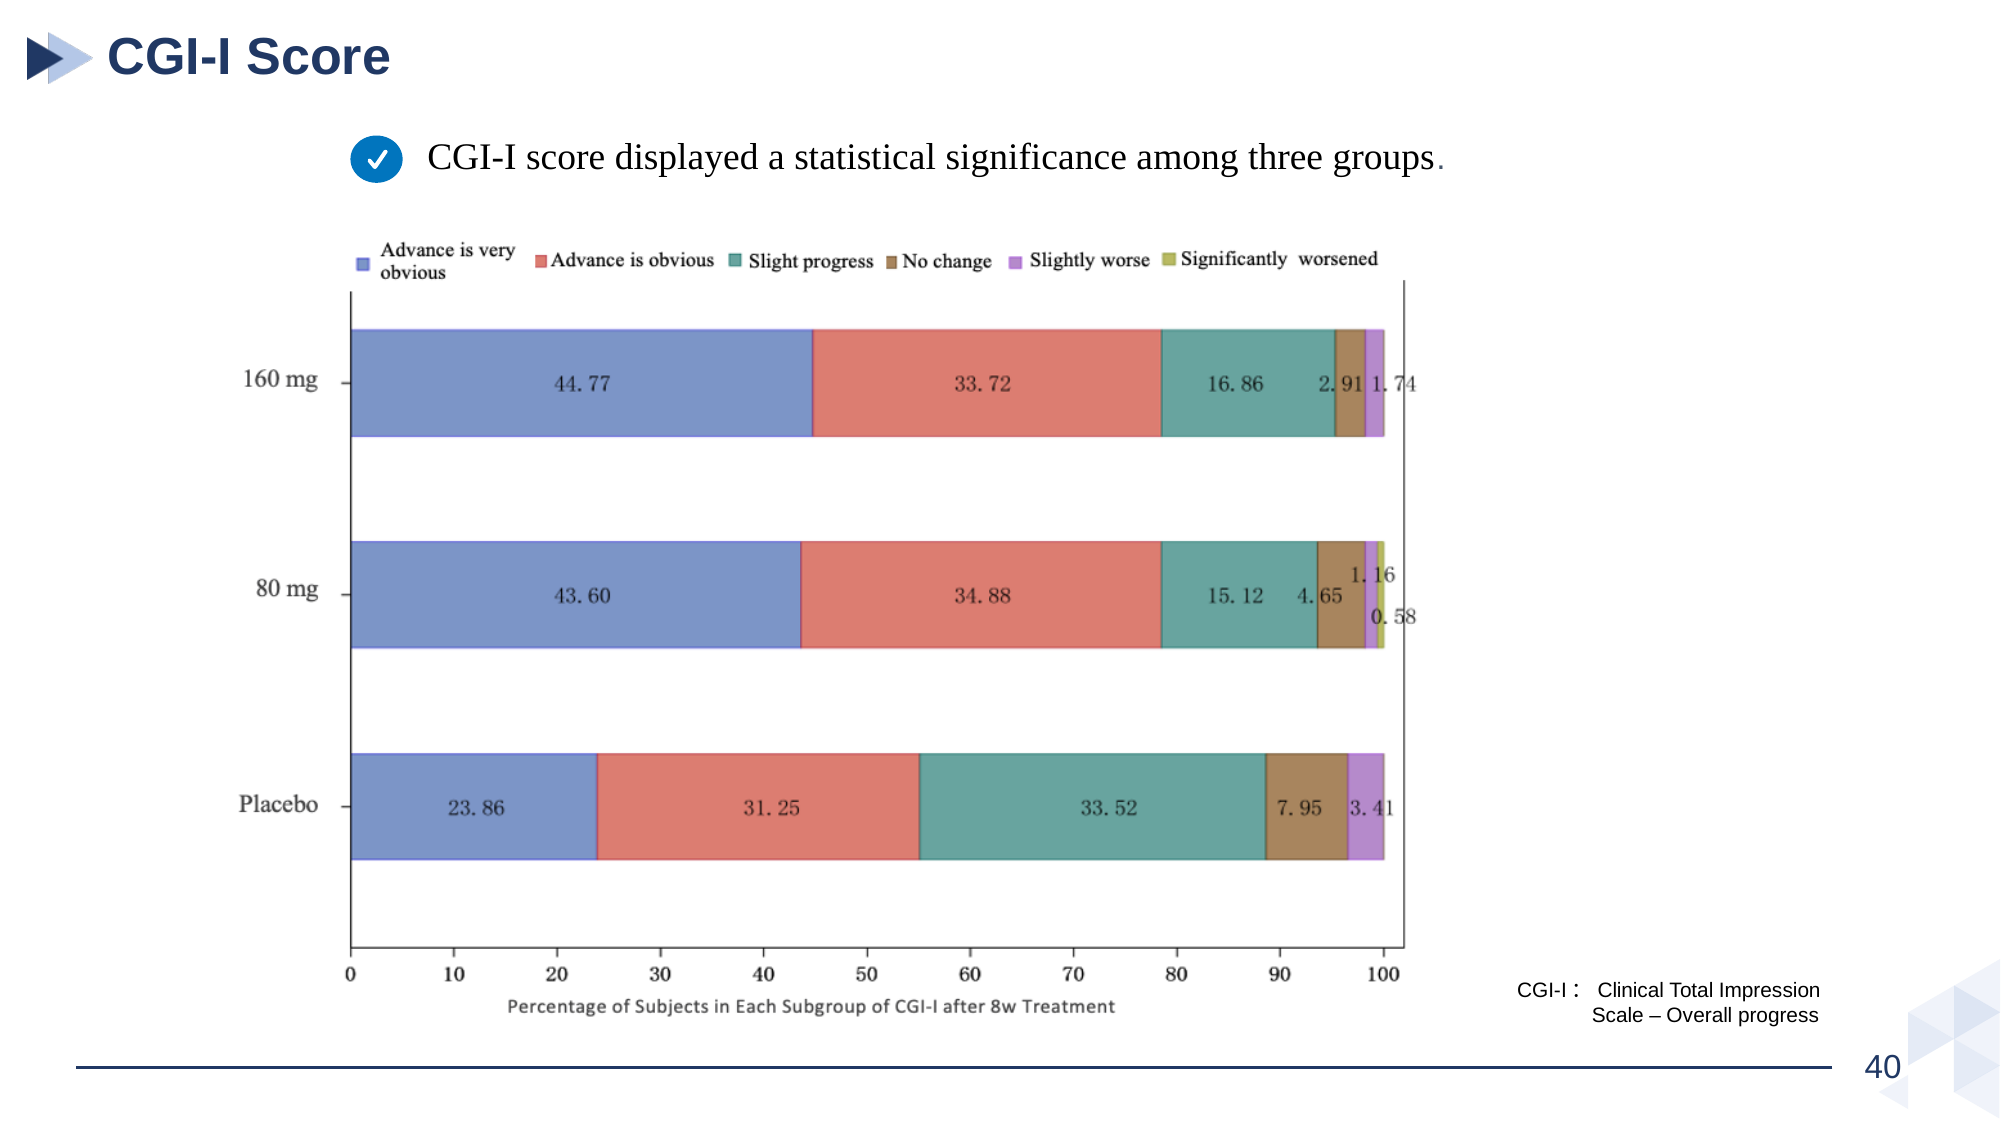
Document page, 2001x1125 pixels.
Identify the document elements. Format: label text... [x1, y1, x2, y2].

picture [219, 215, 1451, 1048]
picture [27, 32, 93, 84]
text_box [350, 124, 1503, 186]
title CGI-I Score [92, 6, 1761, 110]
text_box CGI-I：Clinical Total Impression Scale – Overall progress [1502, 969, 1865, 1035]
